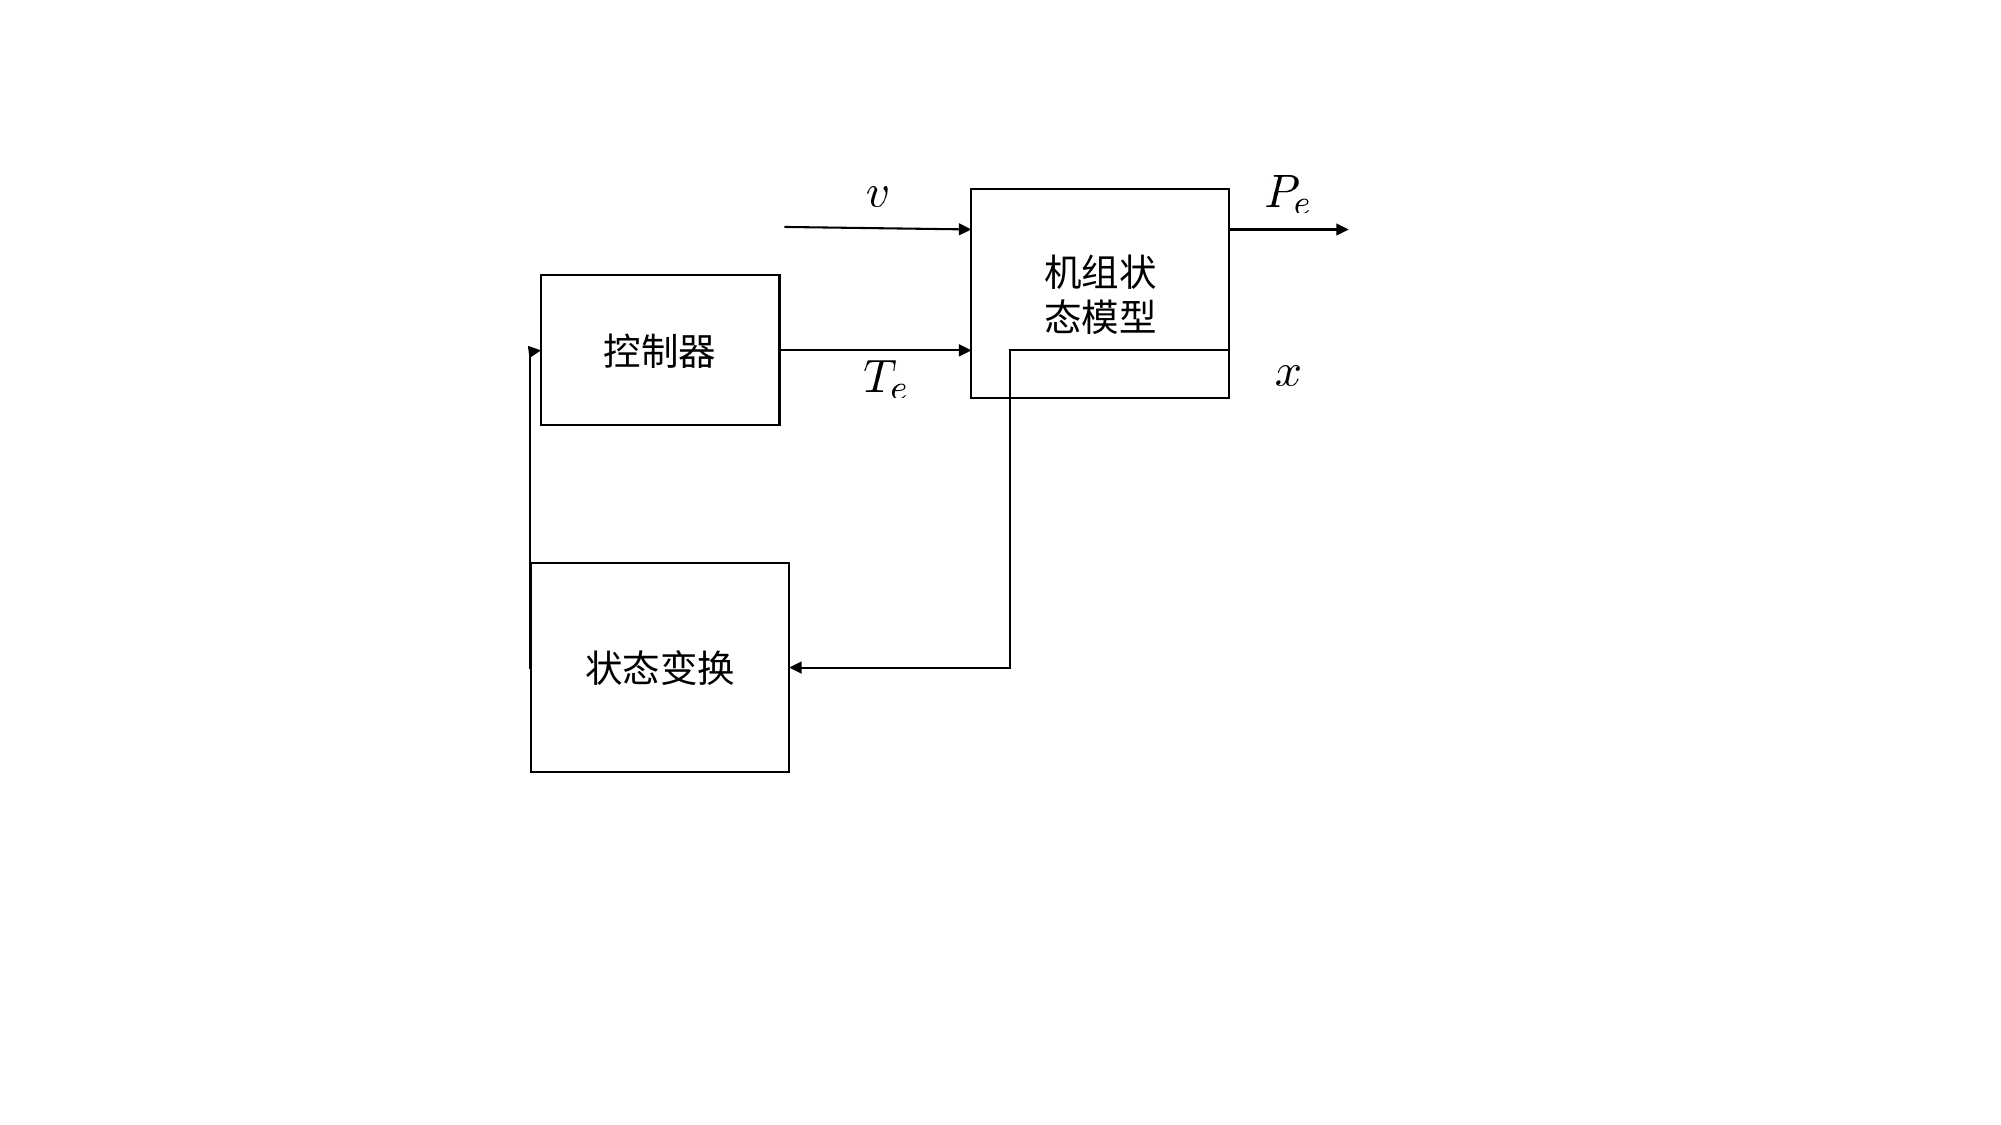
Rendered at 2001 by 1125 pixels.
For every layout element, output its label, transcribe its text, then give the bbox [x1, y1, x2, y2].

text_box 状态变换 [530, 562, 790, 773]
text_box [862, 356, 908, 404]
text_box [1274, 361, 1302, 399]
text_box 控制器 [540, 274, 781, 426]
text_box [784, 226, 972, 230]
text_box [789, 350, 1230, 668]
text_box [531, 350, 541, 668]
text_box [865, 182, 890, 220]
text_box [1264, 171, 1311, 220]
text_box 机组状 态模型 [970, 188, 1230, 350]
